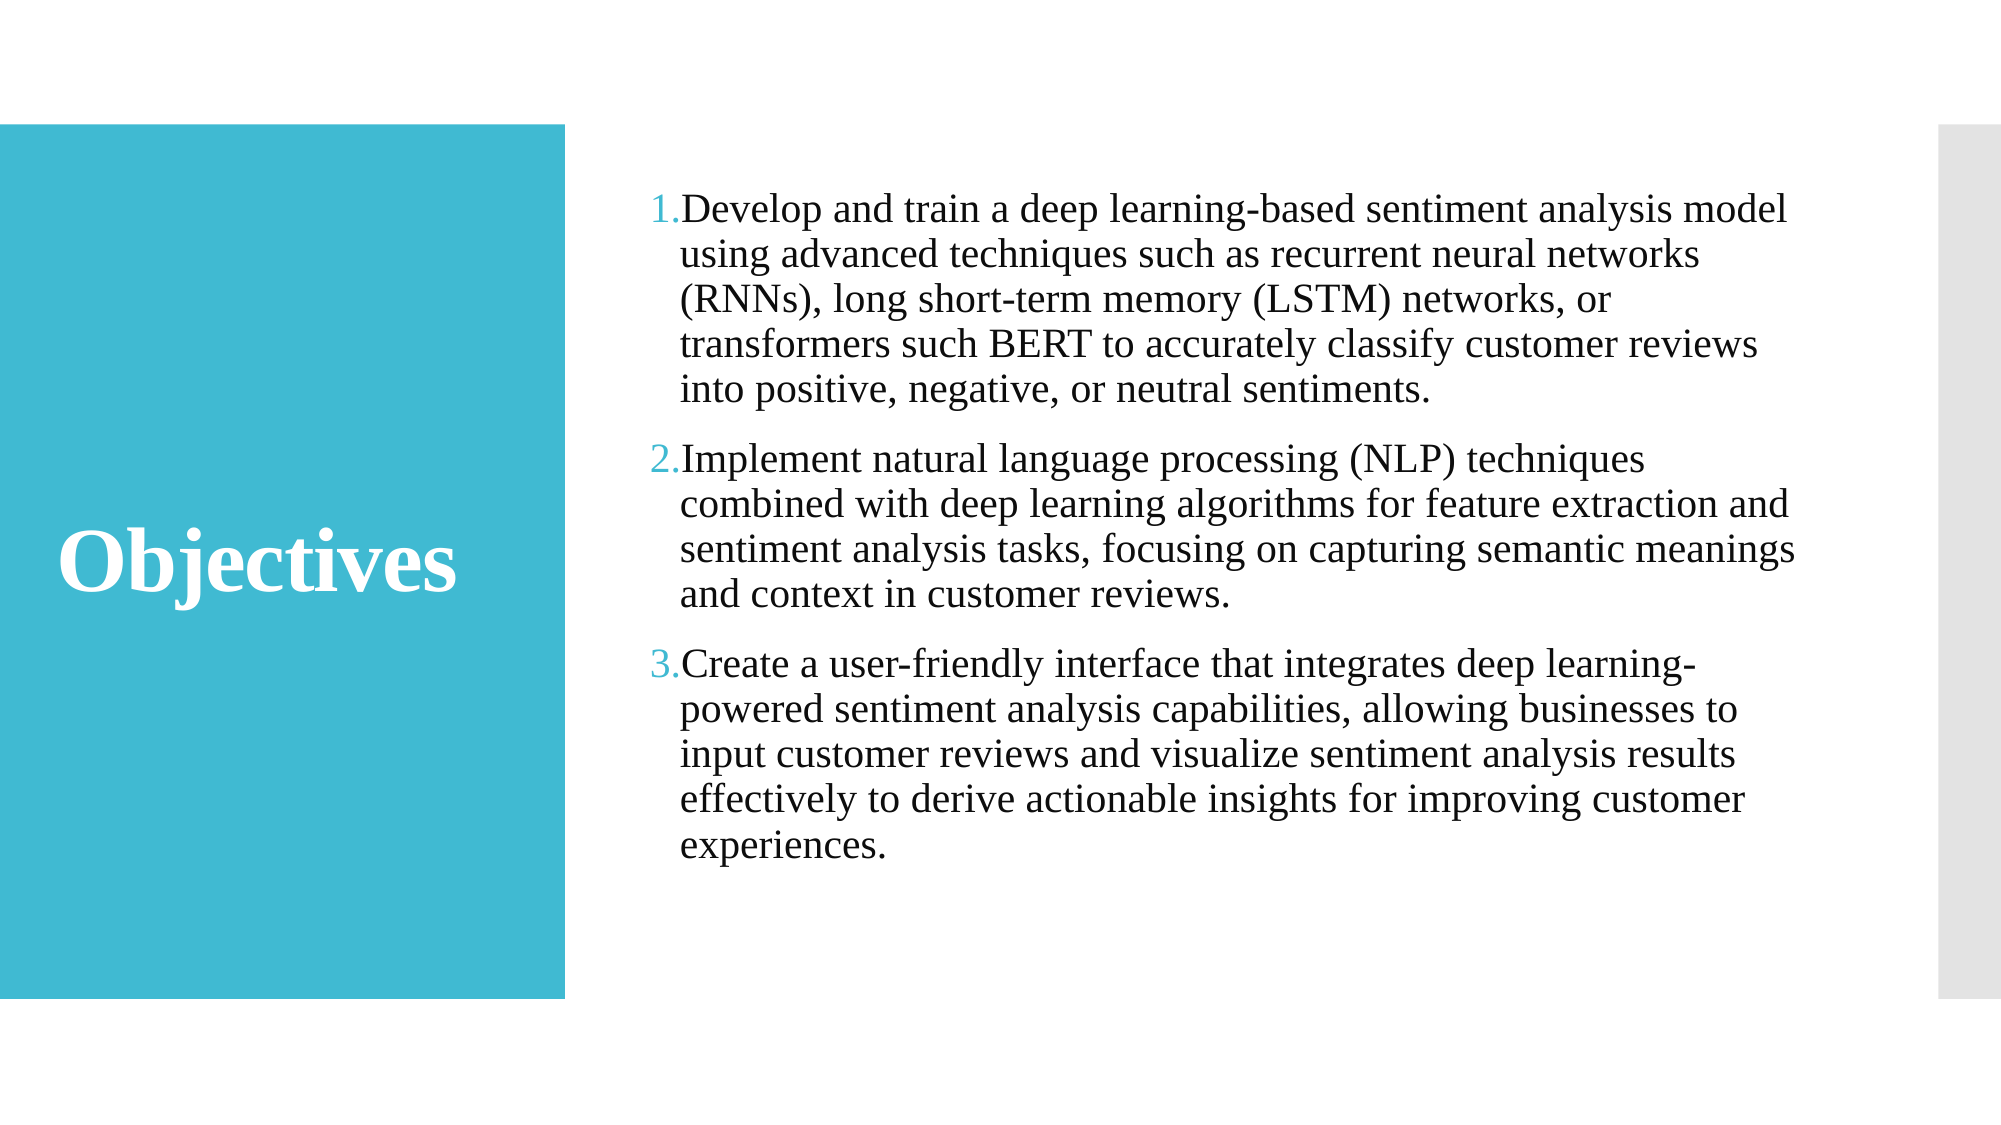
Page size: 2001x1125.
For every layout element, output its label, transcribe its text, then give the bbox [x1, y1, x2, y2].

list Develop and train a deep learning-based sentiment analysis model using advanced techniques such as recurrent neural networks (RNNs), long short-term memory (LSTM) networks, or transformers such BERT to accurately classify customer reviews into positive, negative, or neutral sentiments. Implement natural language processing (NLP) techniques combined with deep learning algorithms for feature extraction and sentiment analysis tasks, focusing on capturing semantic meanings and context in customer reviews. Create a user-friendly interface that integrates deep learning-powered sentiment analysis capabilities, allowing businesses to input customer reviews and visualize sentiment analysis results effectively to derive actionable insights for improving customer experiences. [634, 141, 1835, 982]
title Objectives [41, 184, 525, 940]
